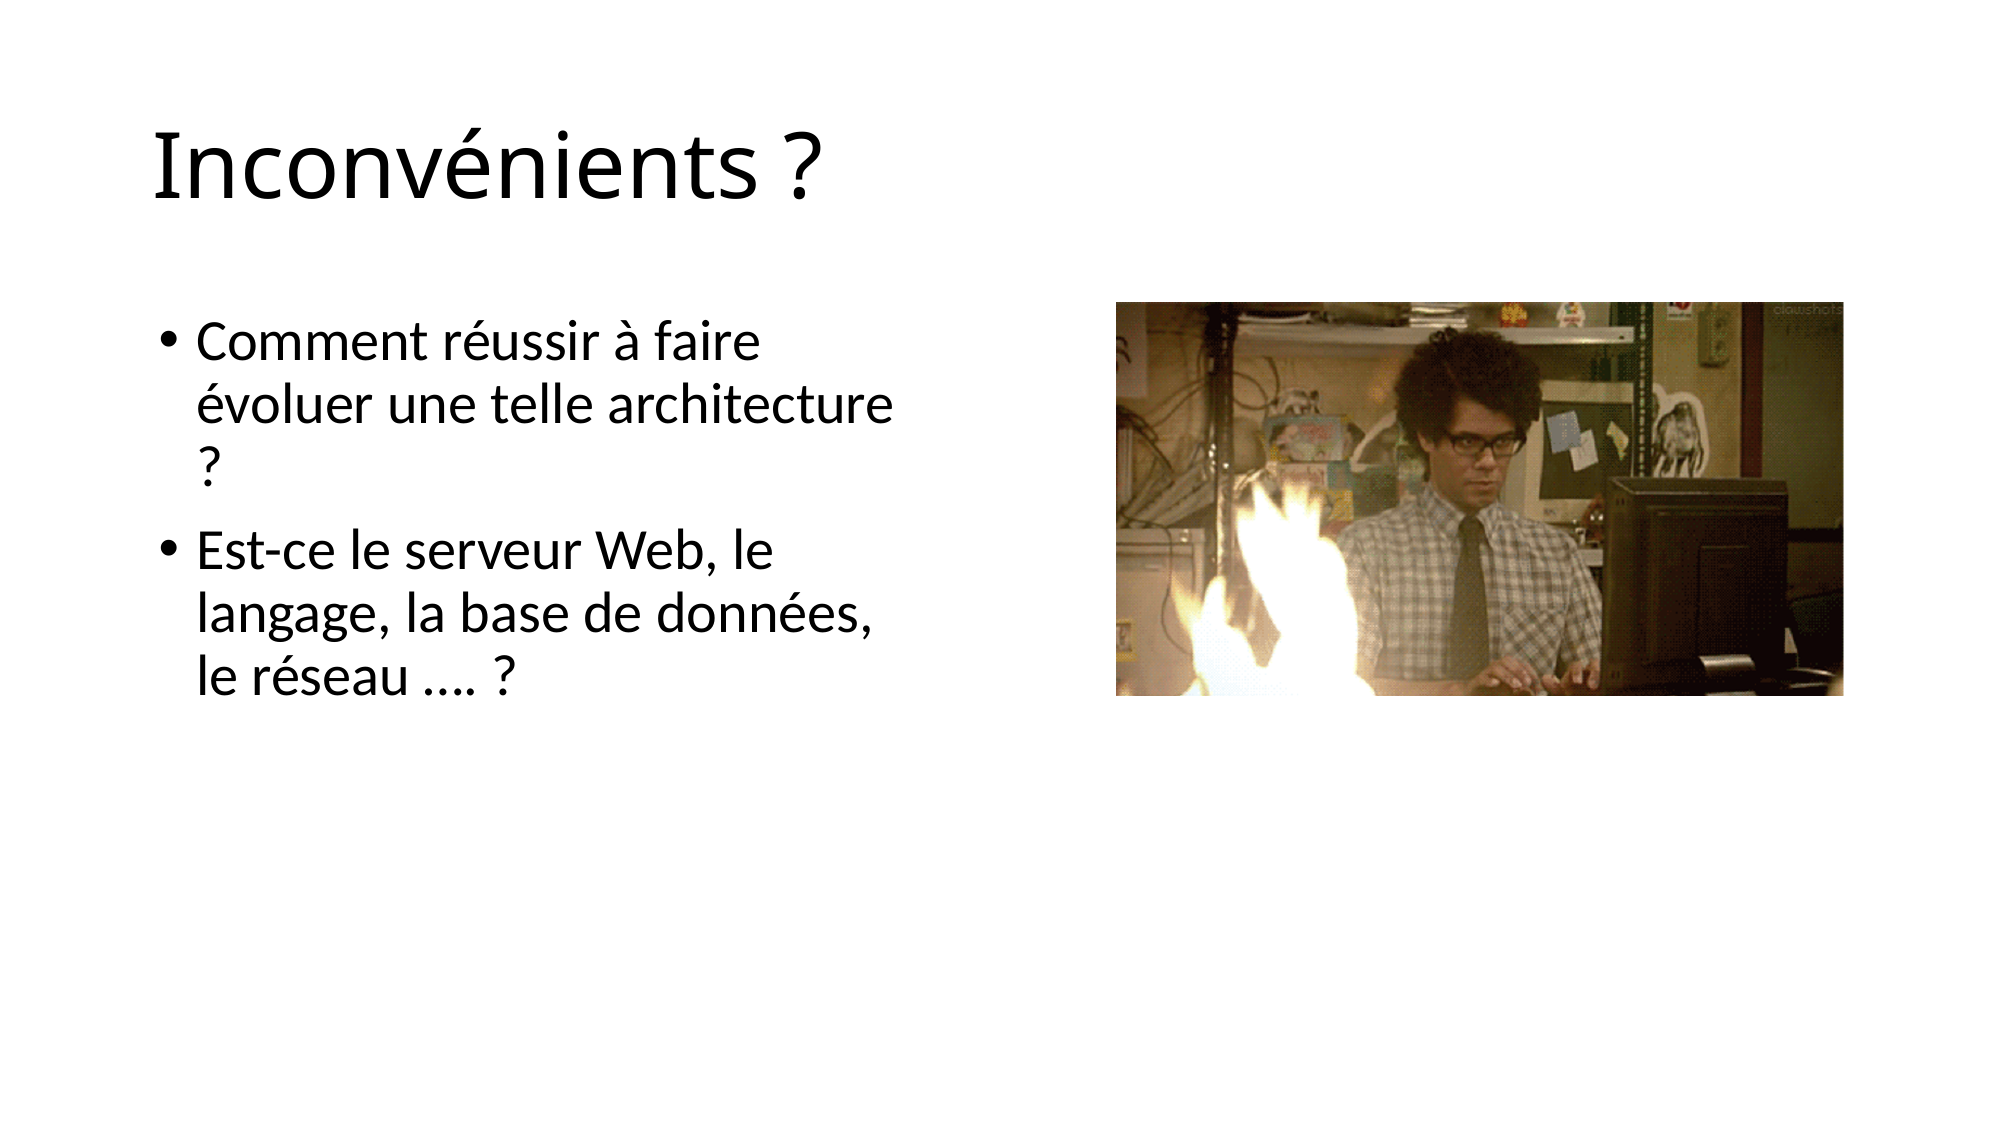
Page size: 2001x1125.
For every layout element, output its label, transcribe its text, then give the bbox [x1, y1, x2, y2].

title Inconvénients ? [137, 59, 1863, 278]
picture [1116, 302, 1844, 696]
list Comment réussir à faire évoluer une telle architecture ? Est-ce le serveur Web, le langage, la base de données, le réseau …. ? [143, 302, 919, 927]
